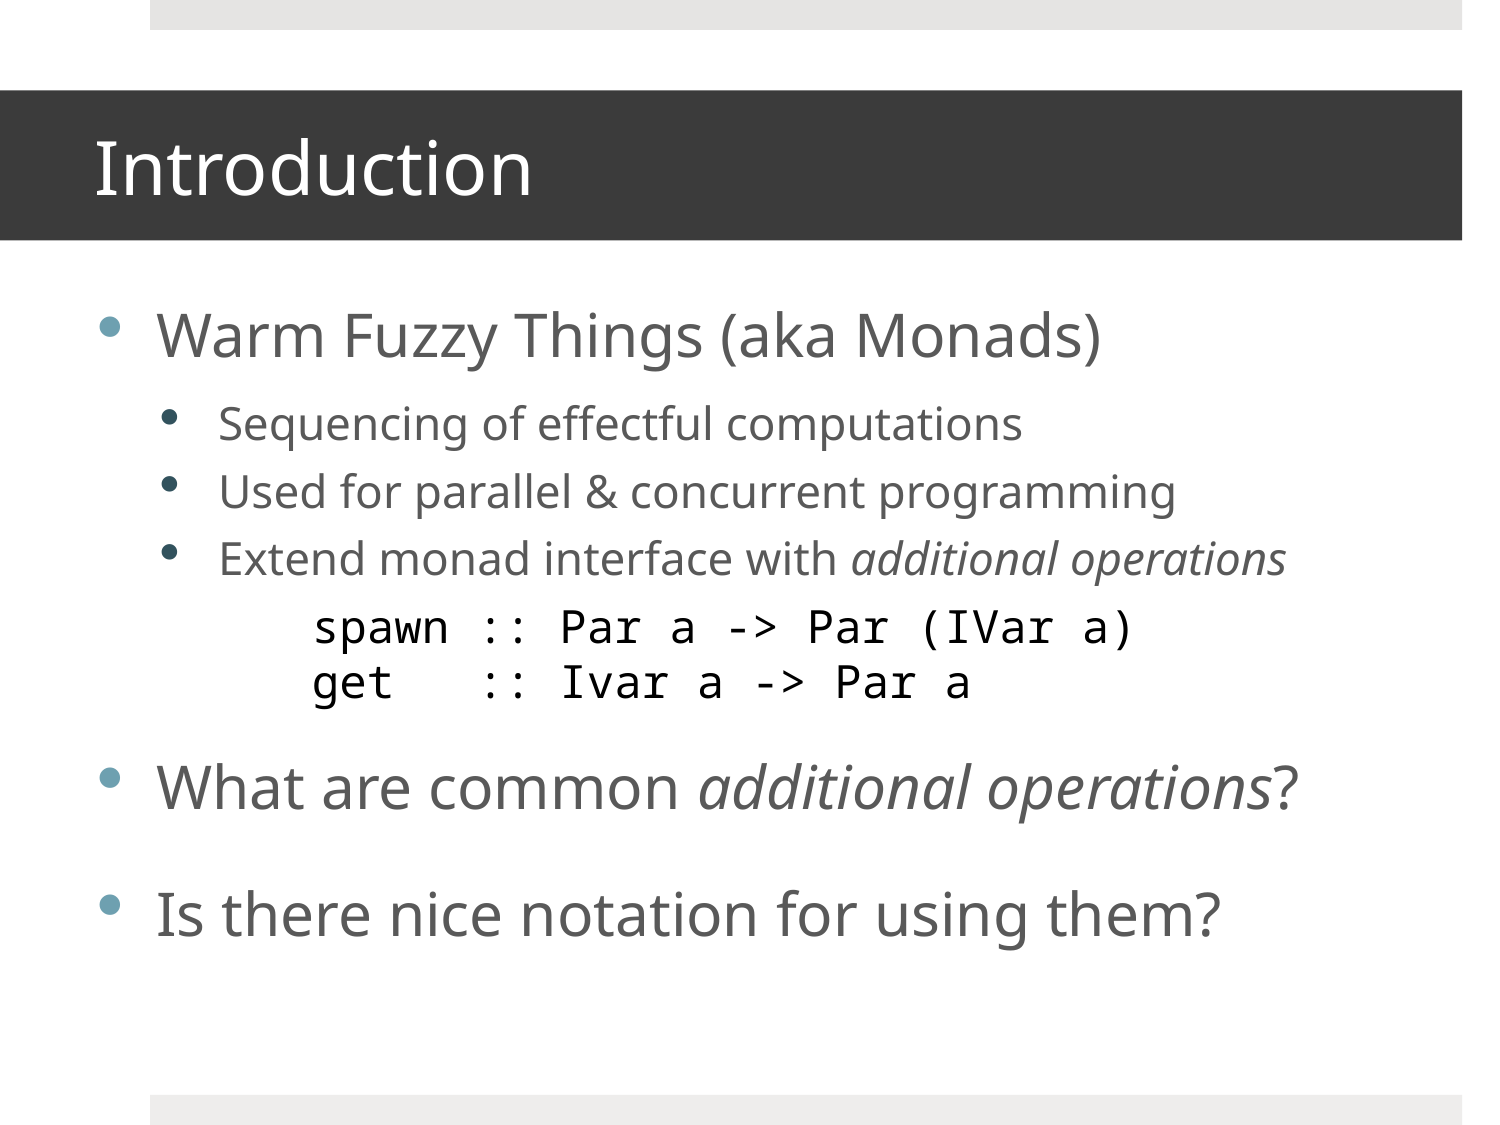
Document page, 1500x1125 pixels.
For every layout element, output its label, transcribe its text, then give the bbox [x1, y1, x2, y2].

list Warm Fuzzy Things (aka Monads) Sequencing of effectful computations Used for parallel & concurrent programming Extend monad interface with additional operations spawn :: Par a -> Par (IVar a) get :: Ivar a -> Par a What are common additional operations? Is there nice notation for using them? [84, 290, 1432, 1028]
title Introduction [0, 90, 1463, 241]
